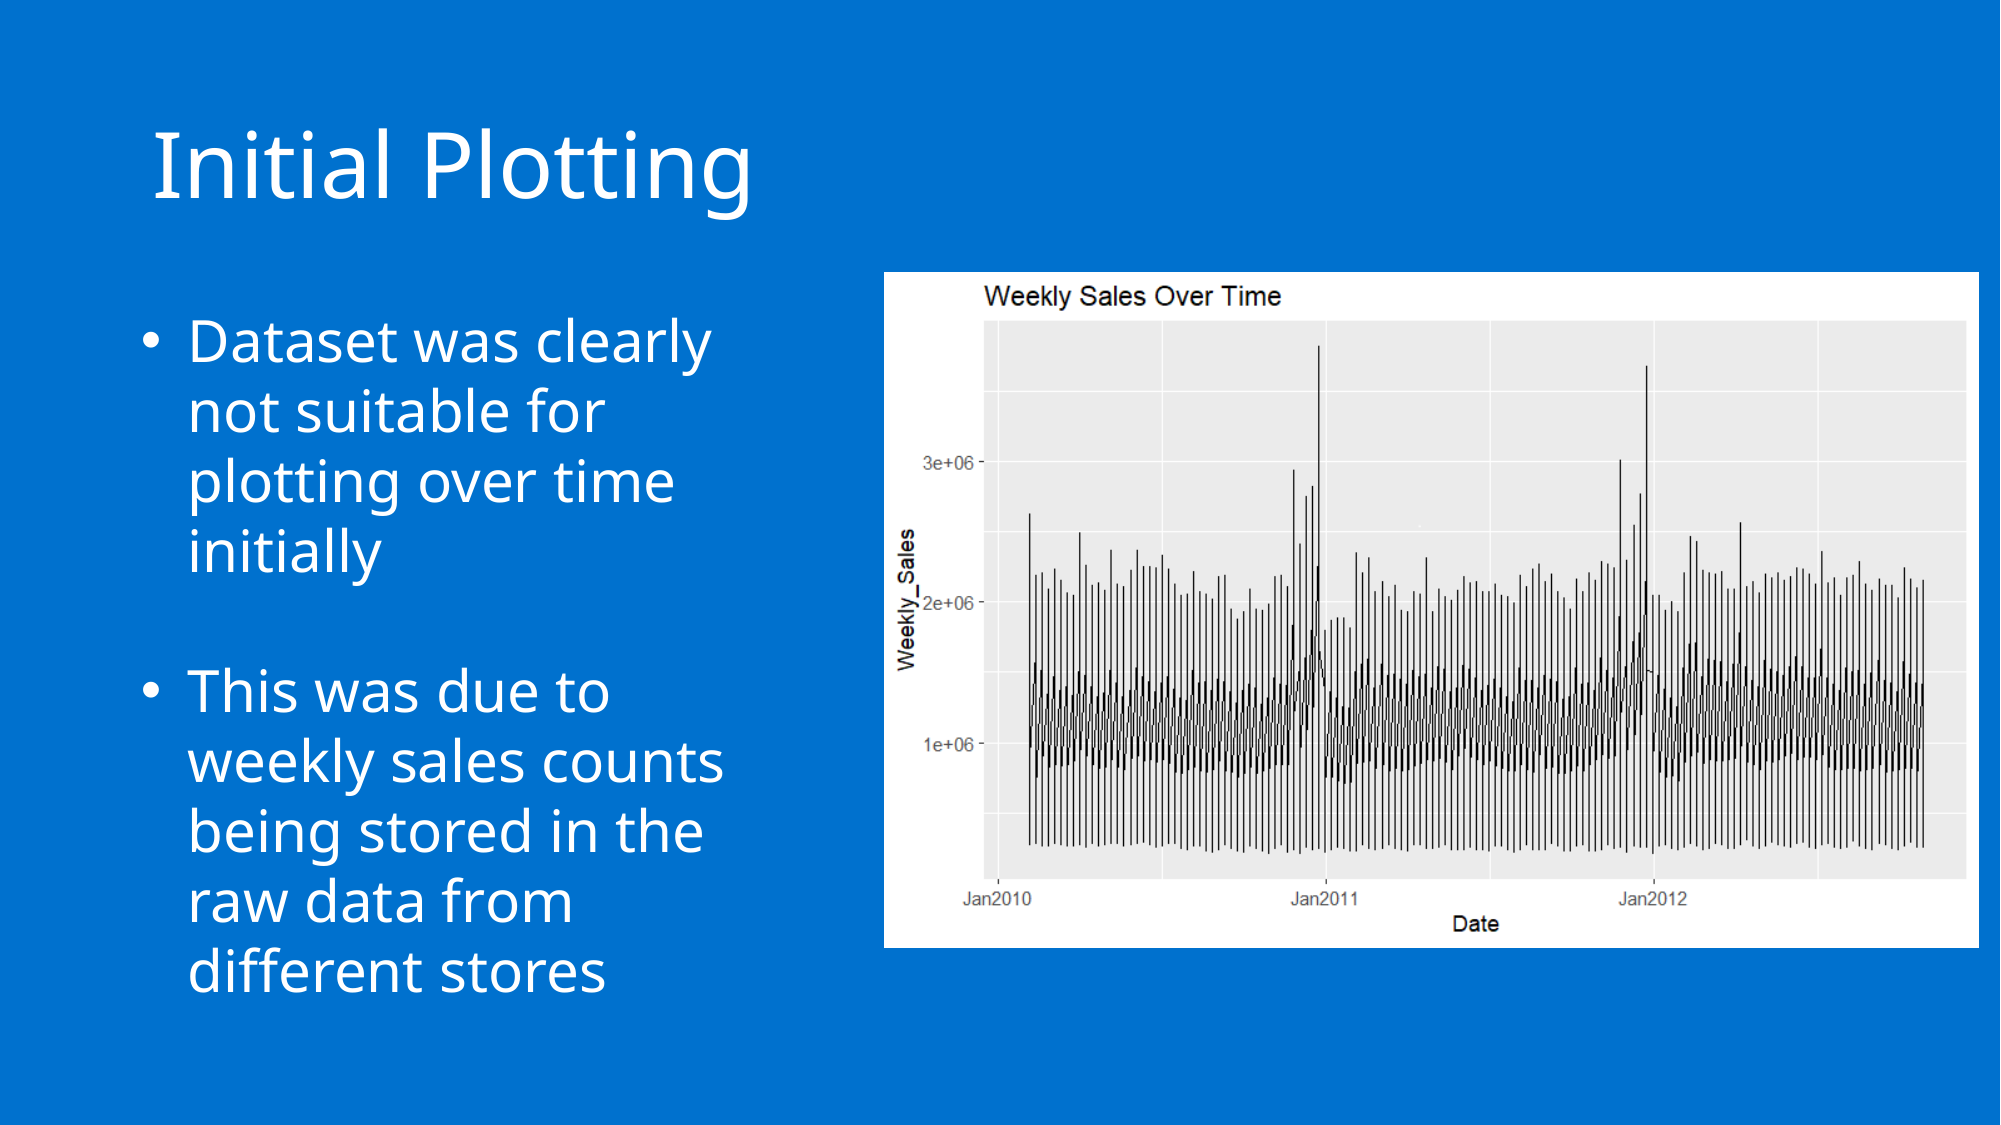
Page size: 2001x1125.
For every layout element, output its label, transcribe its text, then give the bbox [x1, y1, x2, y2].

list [883, 271, 1979, 948]
title Initial Plotting [137, 59, 1863, 278]
text_box Dataset was clearly not suitable for plotting over time initially This was due to weekly sales counts being stored in the raw data from different stores [126, 296, 803, 1012]
